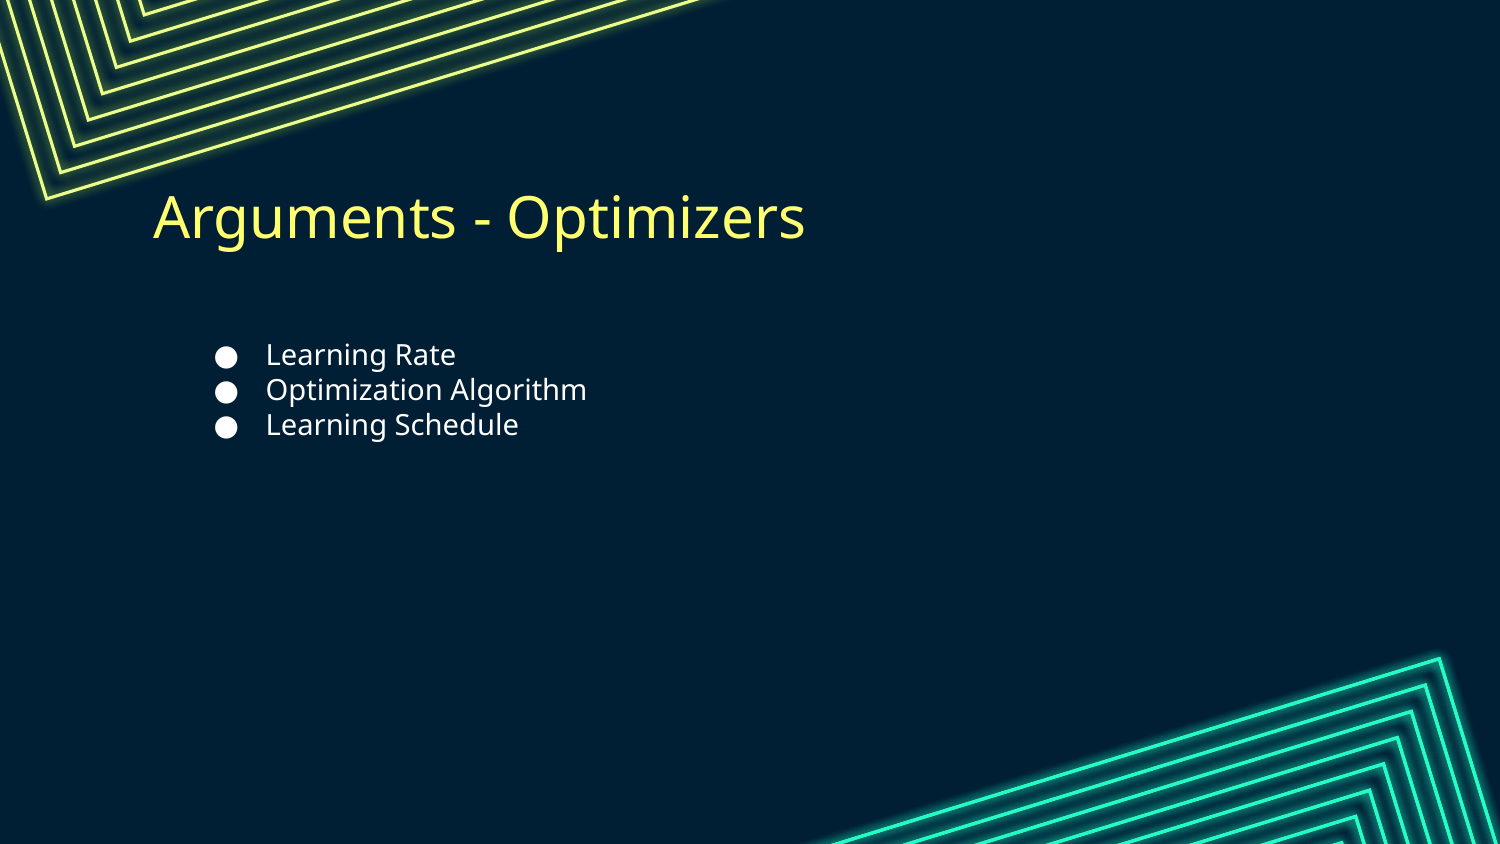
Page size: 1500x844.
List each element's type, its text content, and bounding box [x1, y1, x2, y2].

text_box Learning Rate Optimization Algorithm Learning Schedule [175, 321, 994, 670]
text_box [481, 412, 1500, 844]
title Arguments - Optimizers [138, 191, 1243, 240]
